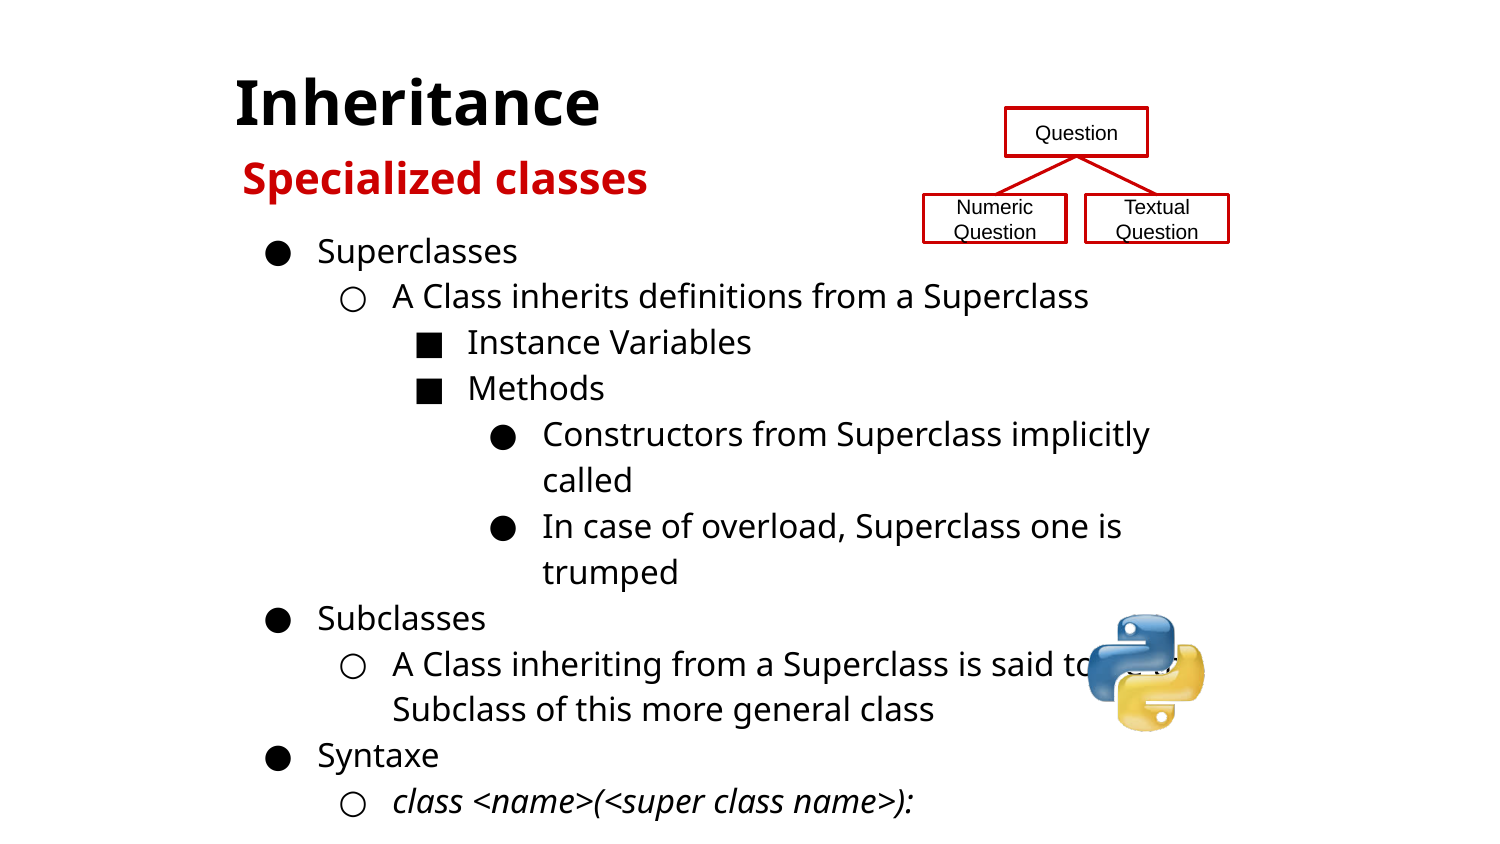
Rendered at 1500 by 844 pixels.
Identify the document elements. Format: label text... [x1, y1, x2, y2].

text_box Textual Question [1085, 194, 1229, 243]
text_box Question [1005, 107, 1148, 154]
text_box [1076, 155, 1158, 196]
title Inheritance [220, 48, 1243, 153]
text_box Numeric Question [923, 194, 1067, 243]
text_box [994, 155, 1075, 196]
list Specialized classes Superclasses A Class inherits definitions from a Superclass Instance Variables Methods Constructors from Superclass implicitly called In case of overload, Superclass one is trumped Subclasses A Class inheriting from a Superclass is said to be the Subclass of this more general class Syntaxe class <name>(<super class name>): ... [227, 127, 1250, 728]
picture [1082, 602, 1213, 739]
